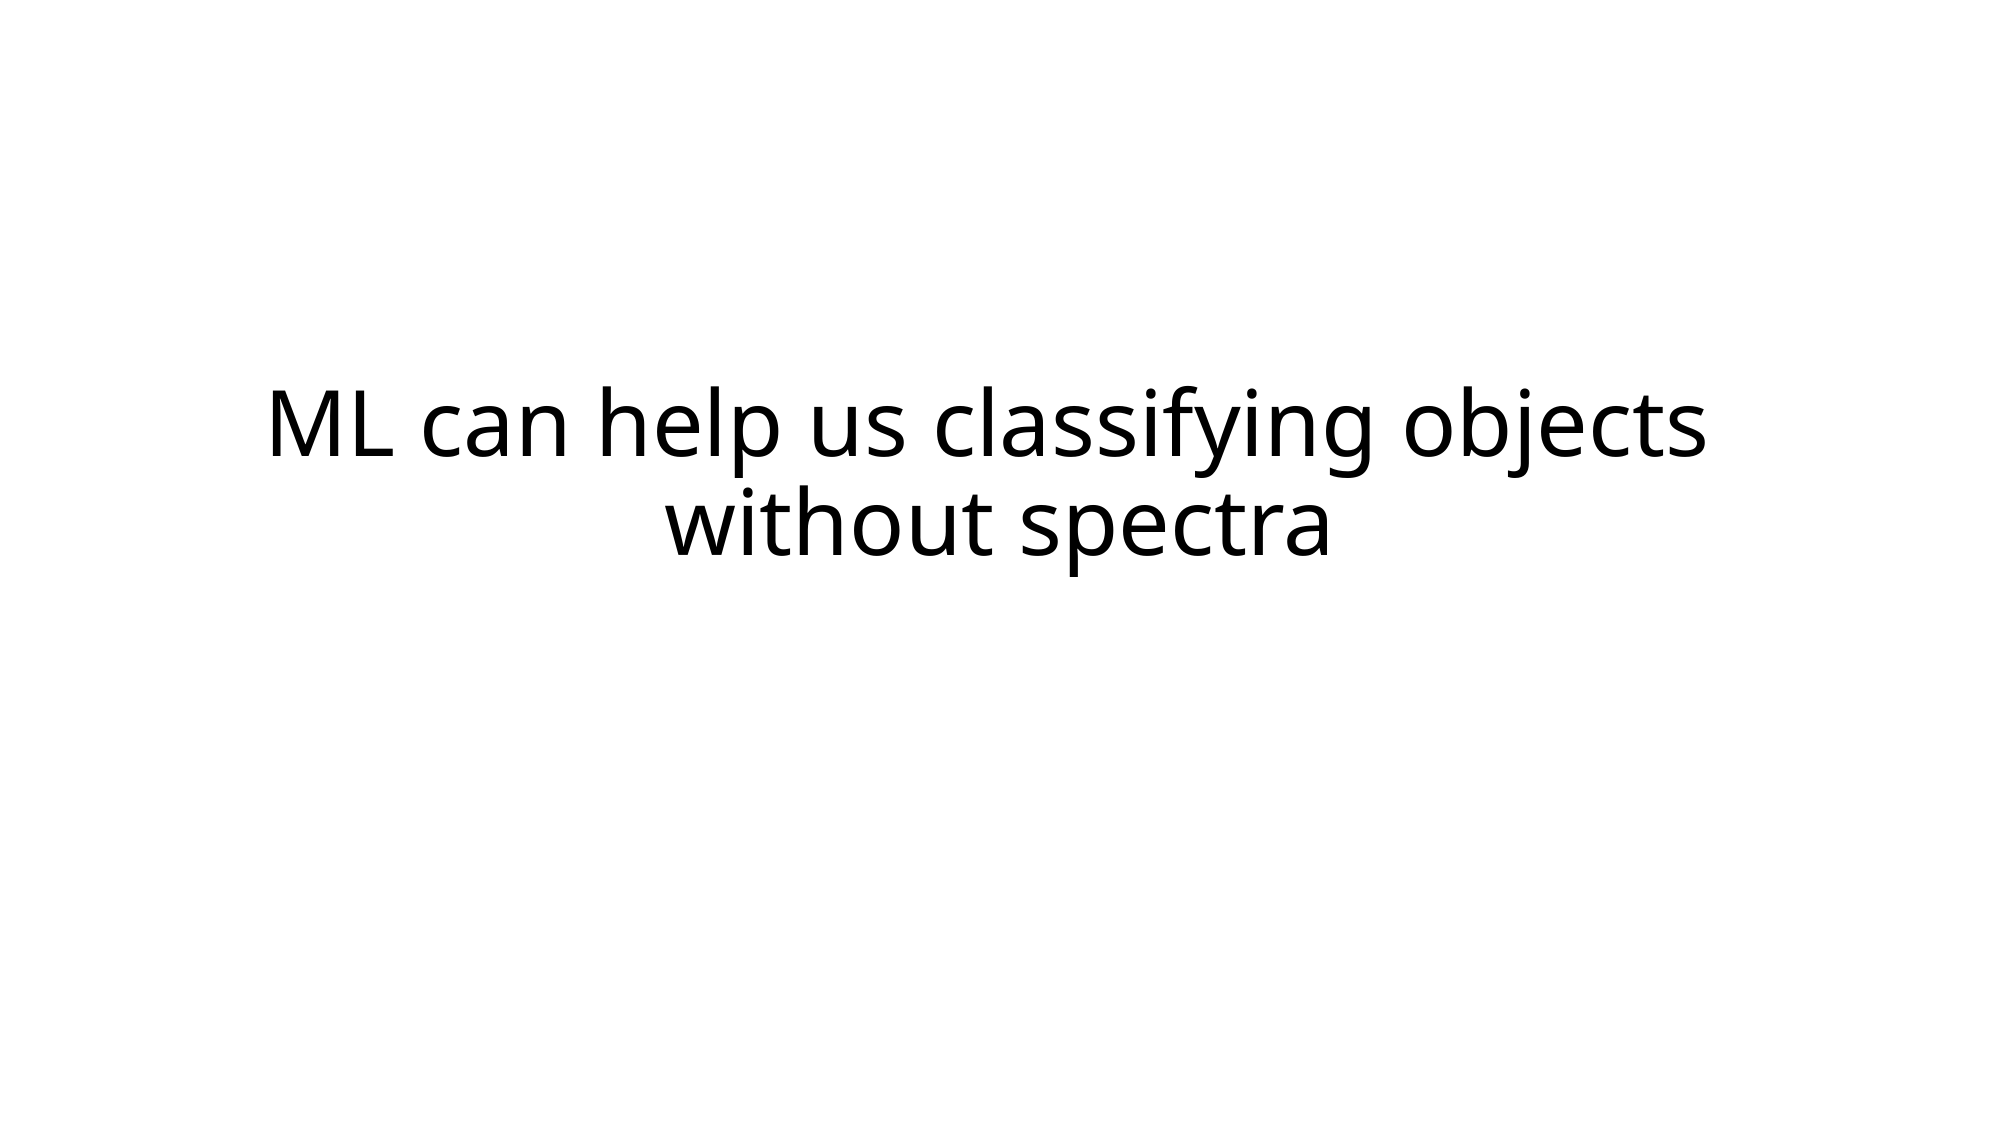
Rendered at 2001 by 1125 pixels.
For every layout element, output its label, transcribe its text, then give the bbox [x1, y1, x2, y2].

title ML can help us classifying objects without spectra [137, 368, 1863, 586]
